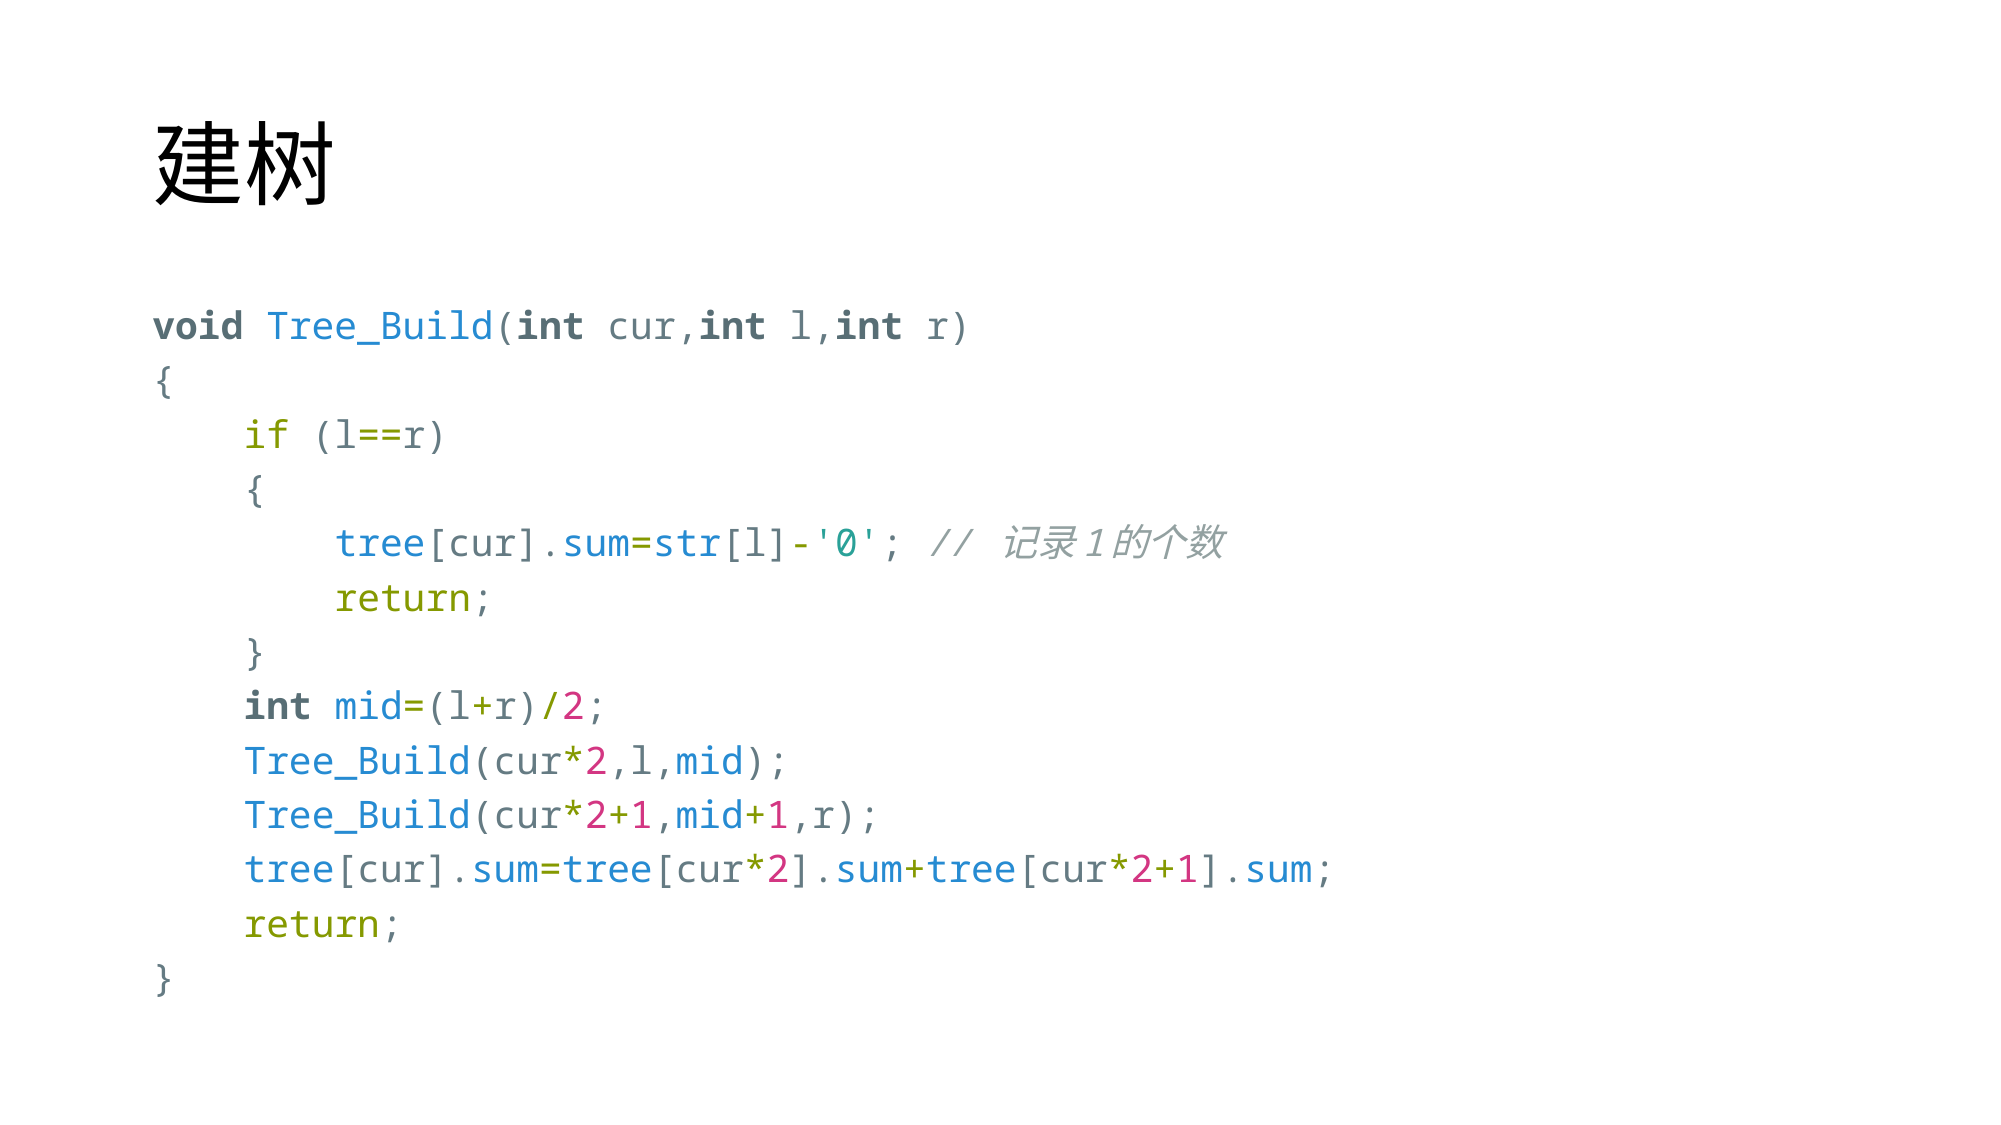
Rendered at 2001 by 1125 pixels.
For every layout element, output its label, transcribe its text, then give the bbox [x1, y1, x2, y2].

list void Tree_Build(int cur,int l,int r) { if (l==r) { tree[cur].sum=str[l]-'0'; // 记录1的个数 return; } int mid=(l+r)/2; Tree_Build(cur*2,l,mid); Tree_Build(cur*2+1,mid+1,r); tree[cur].sum=tree[cur*2].sum+tree[cur*2+1].sum; return; } [137, 299, 1863, 1014]
title 建树 [137, 59, 1863, 278]
